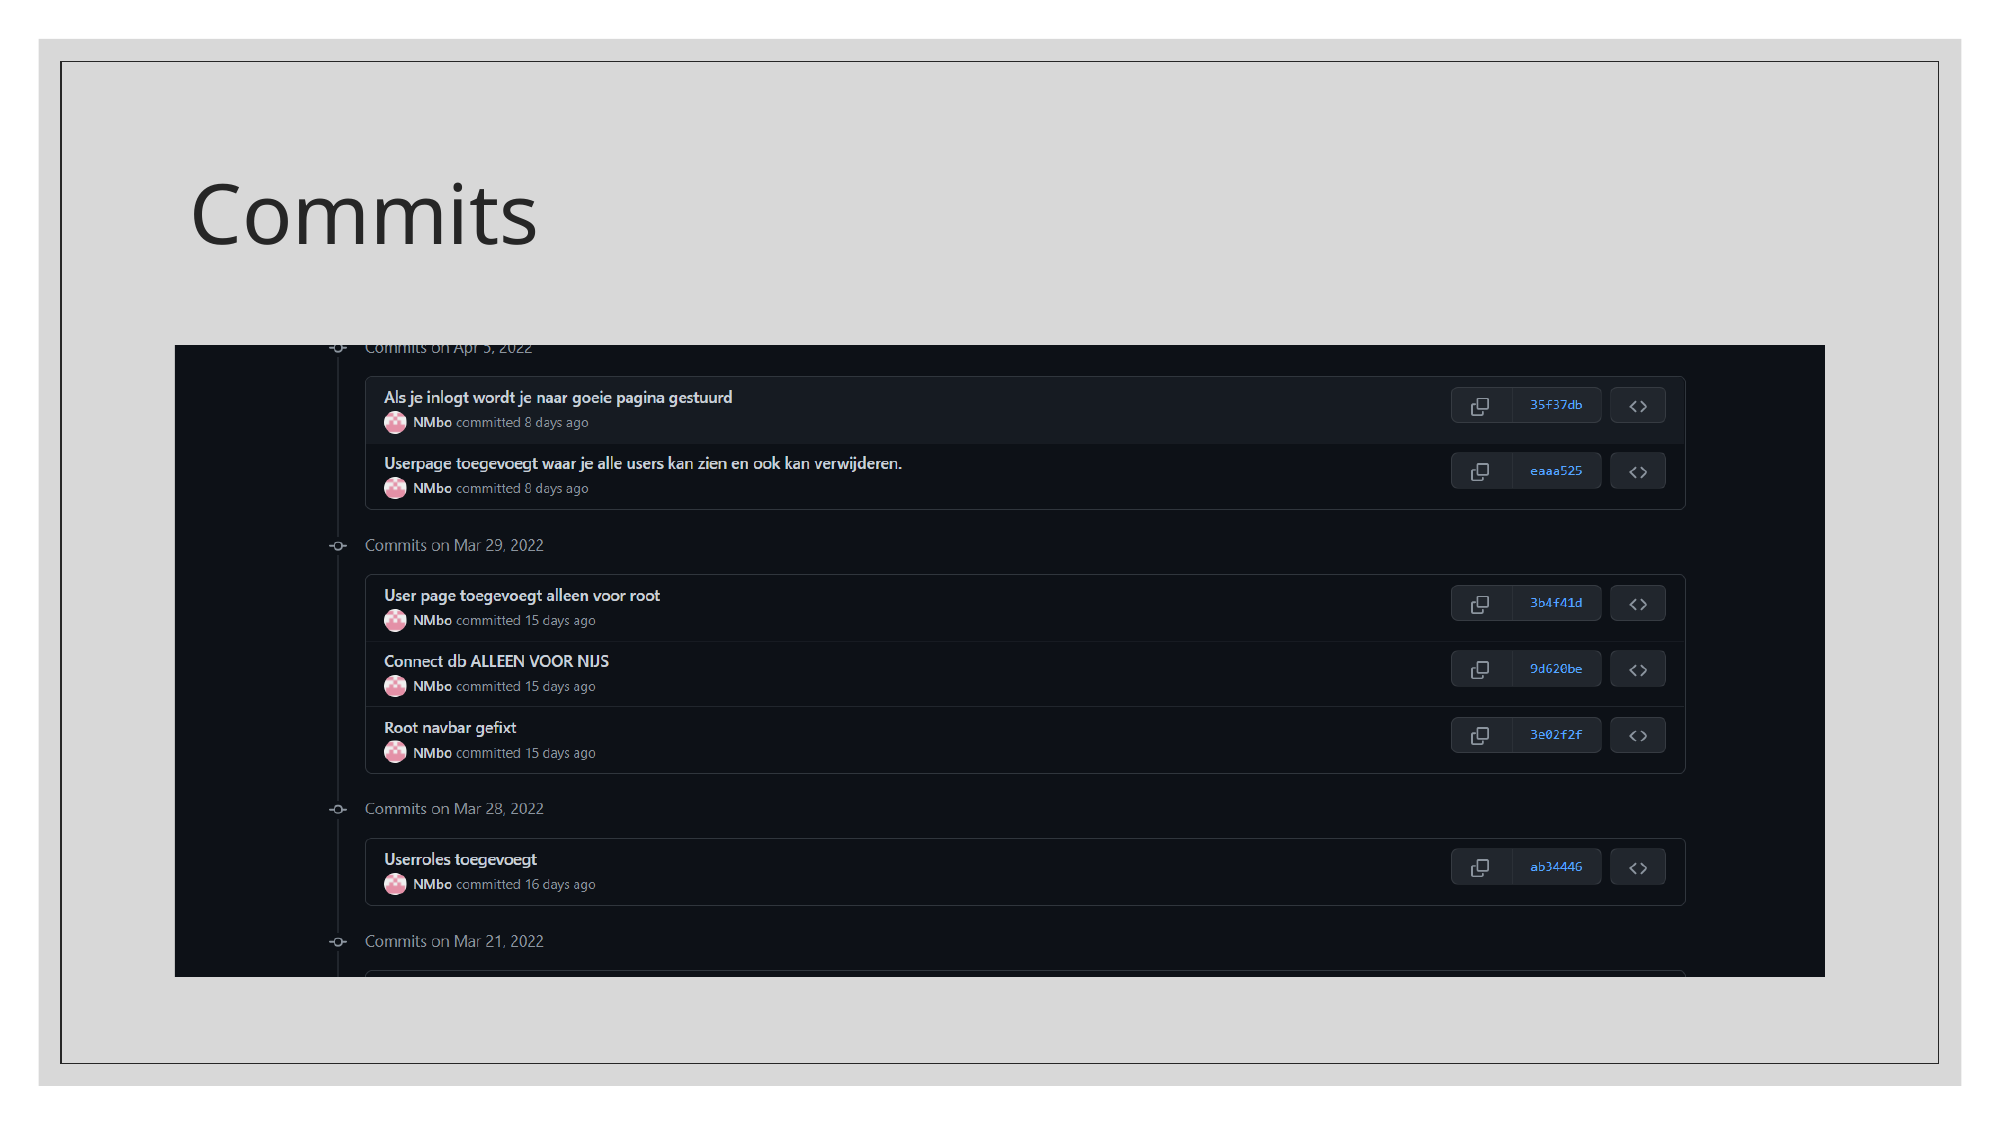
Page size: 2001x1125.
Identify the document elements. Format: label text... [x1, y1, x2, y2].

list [174, 344, 1825, 977]
title Commits [174, 105, 1825, 331]
